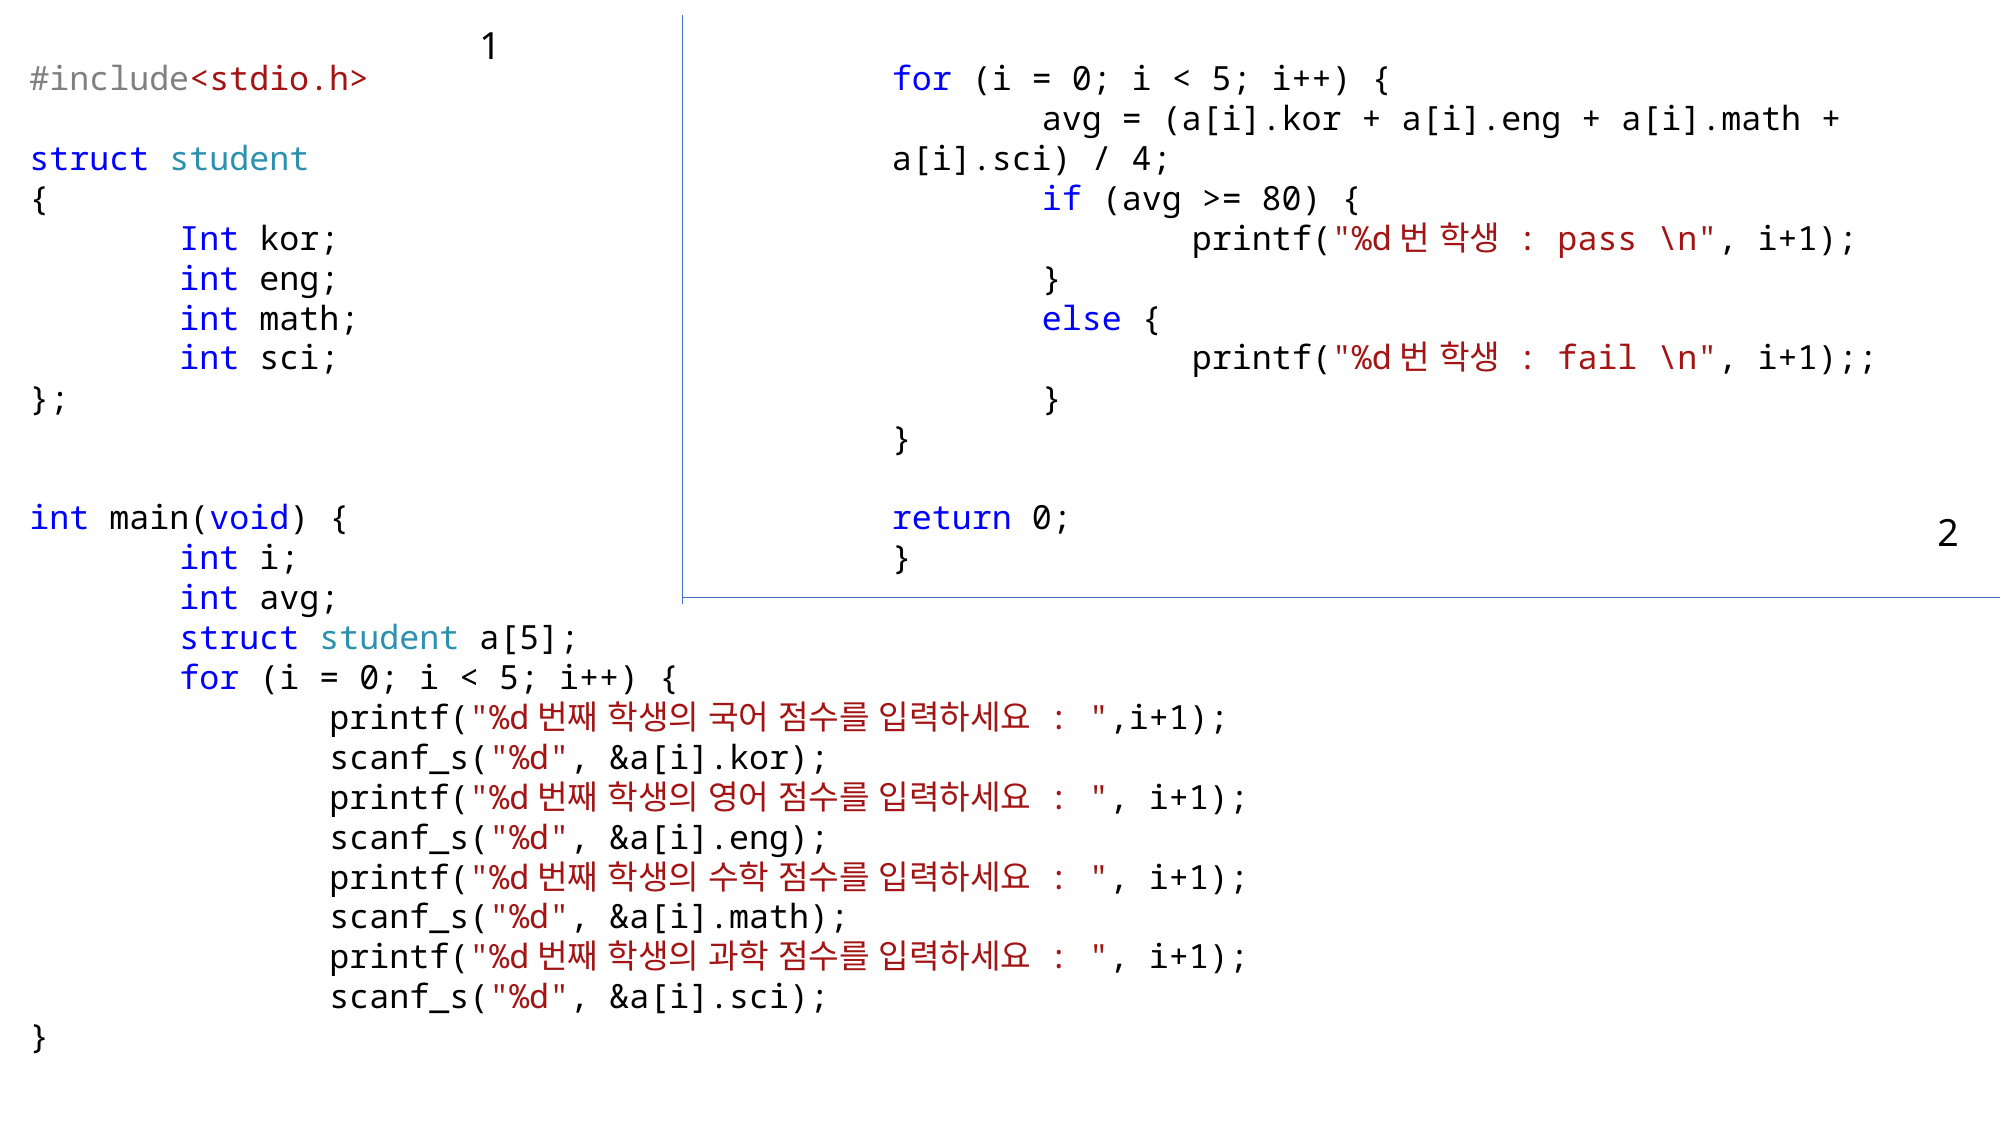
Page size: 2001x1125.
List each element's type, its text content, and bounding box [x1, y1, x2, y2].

text_box #include<stdio.h> struct student { Int kor; int eng; int math; int sci; }; int main(void) { int i; int avg; struct student a[5]; for (i = 0; i < 5; i++) { printf("%d번째 학생의 국어 점수를 입력하세요 : ",i+1); scanf_s("%d", &a[i].kor); printf("%d번째 학생의 영어 점수를 입력하세요 : ", i+1); scanf_s("%d", &a[i].eng); printf("%d번째 학생의 수학 점수를 입력하세요 : ", i+1); scanf_s("%d", &a[i].math); printf("%d번째 학생의 과학 점수를 입력하세요 : ", i+1); scanf_s("%d", &a[i].sci); } [14, 49, 1350, 1063]
text_box for (i = 0; i < 5; i++) { avg = (a[i].kor + a[i].eng + a[i].math + a[i].sci) / 4; if (avg >= 80) { printf("%d번 학생 : pass \n", i+1); } else { printf("%d번 학생 : fail \n", i+1);; } } return 0; } [877, 49, 1986, 584]
text_box 2 [1922, 501, 1986, 562]
text_box 1 [464, 14, 527, 75]
